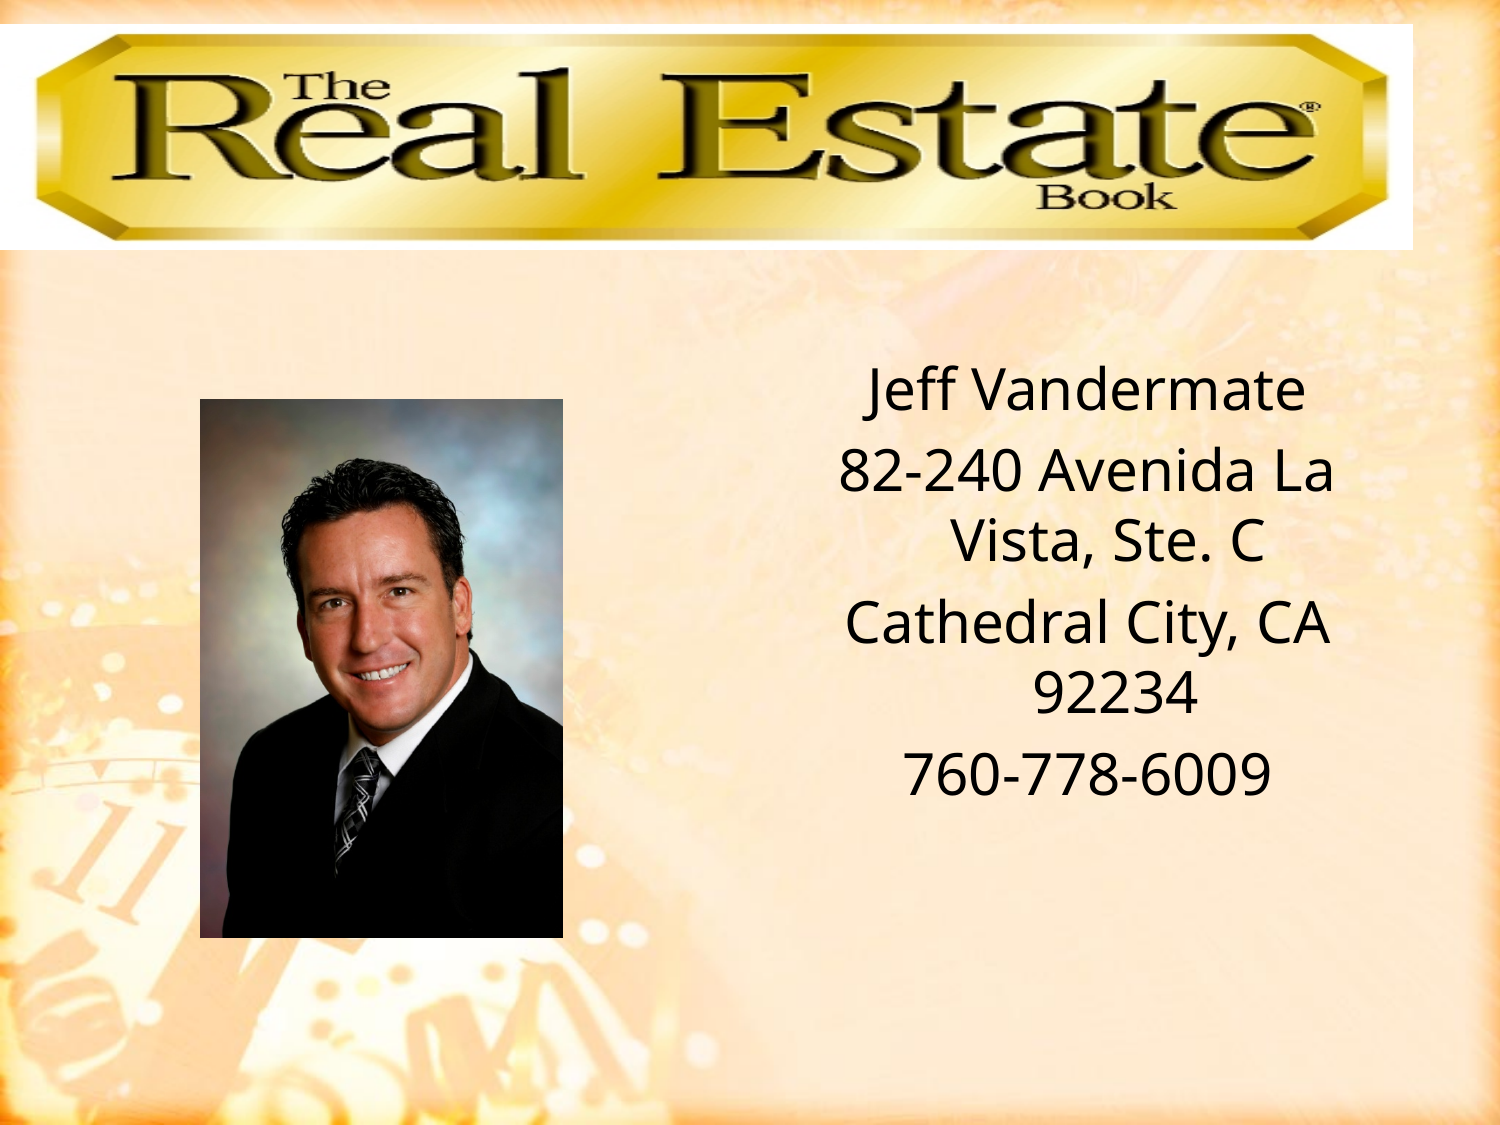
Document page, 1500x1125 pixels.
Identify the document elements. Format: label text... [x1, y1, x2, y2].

picture [0, 0, 1500, 1125]
list Jeff Vandermate 82-240 Avenida La Vista, Ste. C Cathedral City, CA 92234 760-778-6009 [762, 262, 1413, 1006]
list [0, 24, 1413, 251]
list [199, 399, 563, 938]
